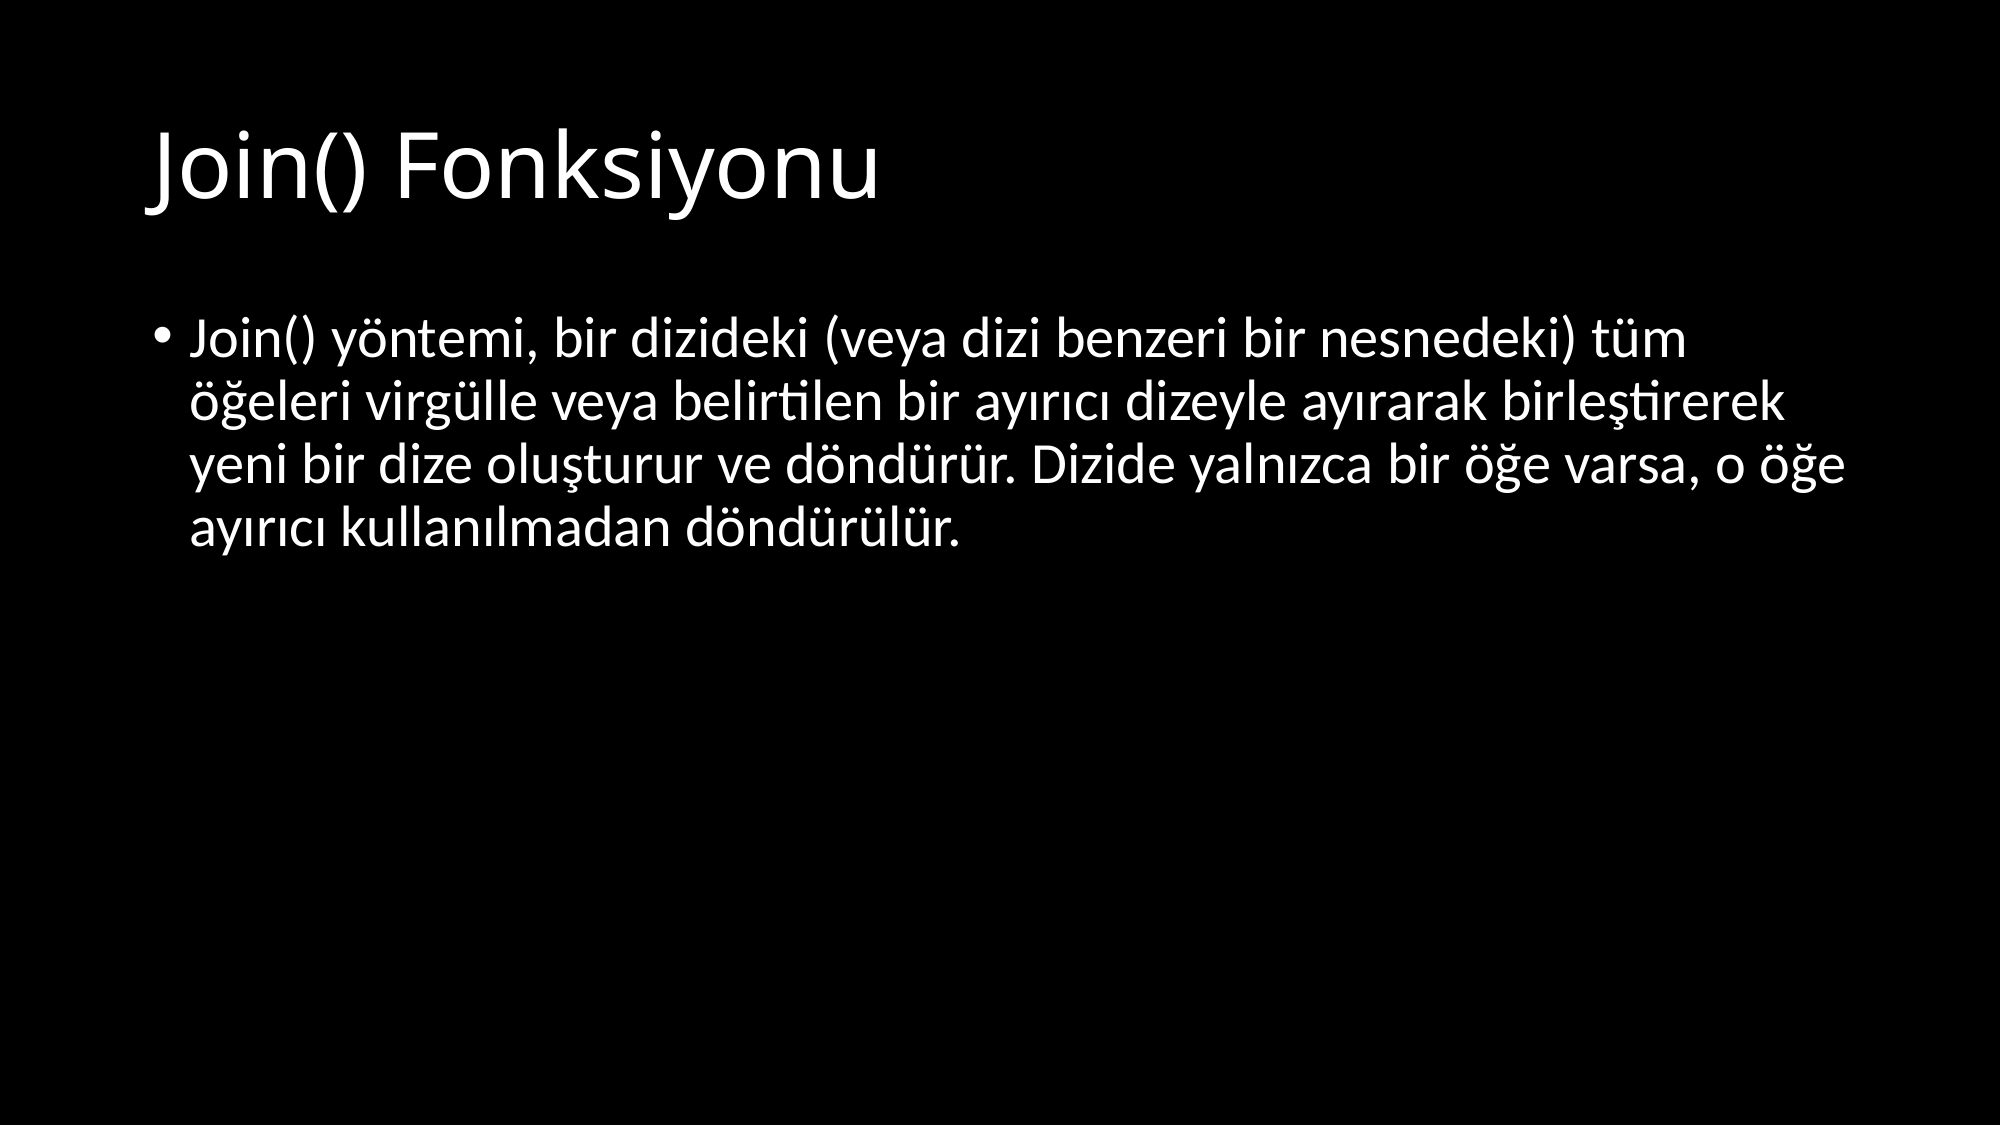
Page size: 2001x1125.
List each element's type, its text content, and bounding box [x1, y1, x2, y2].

title Join() Fonksiyonu [137, 59, 1863, 278]
list Join() yöntemi, bir dizideki (veya dizi benzeri bir nesnedeki) tüm öğeleri virgülle veya belirtilen bir ayırıcı dizeyle ayırarak birleştirerek yeni bir dize oluşturur ve döndürür. Dizide yalnızca bir öğe varsa, o öğe ayırıcı kullanılmadan döndürülür. [137, 299, 1863, 1014]
